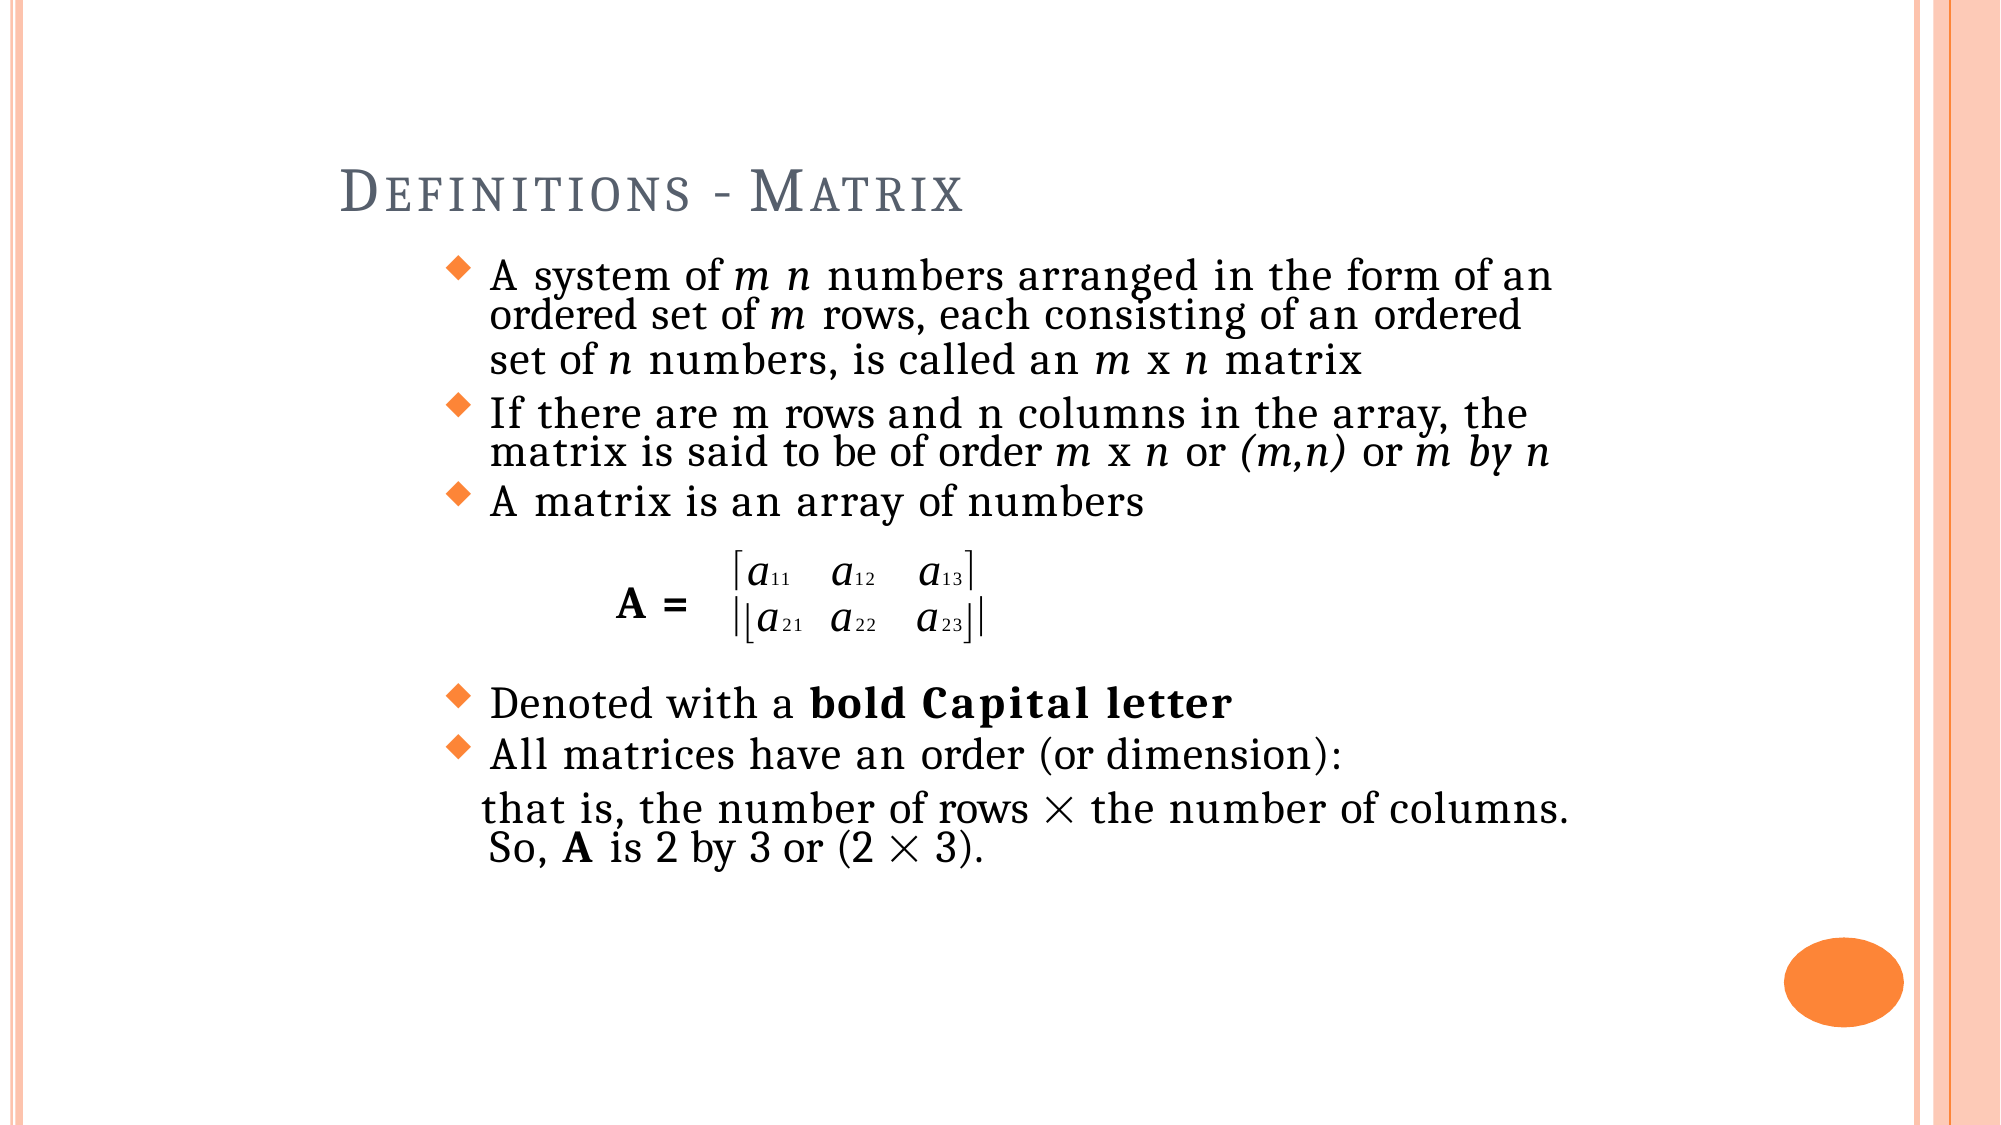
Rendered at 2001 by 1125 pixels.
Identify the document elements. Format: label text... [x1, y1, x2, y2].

title DEFINITIONS - MATRIX [337, 147, 982, 337]
text_box a11 a21 [726, 547, 806, 649]
text_box A = [613, 570, 694, 628]
text_box Denoted with a bold Capital letter All matrices have an order (or dimension): that is, the number of rows  the number of columns. So, A is 2 by 3 or (2  3). [441, 672, 1608, 871]
text_box a12 a13 a22 a23 [823, 547, 997, 649]
text_box A system of m n numbers arranged in the form of an ordered set of m rows, each consisting of an ordered set of n numbers, is called an m x n matrix If there are m rows and n columns in the array, the matrix is said to be of order m x n or (m,n) or m by n A matrix is an array of numbers [441, 251, 1604, 526]
